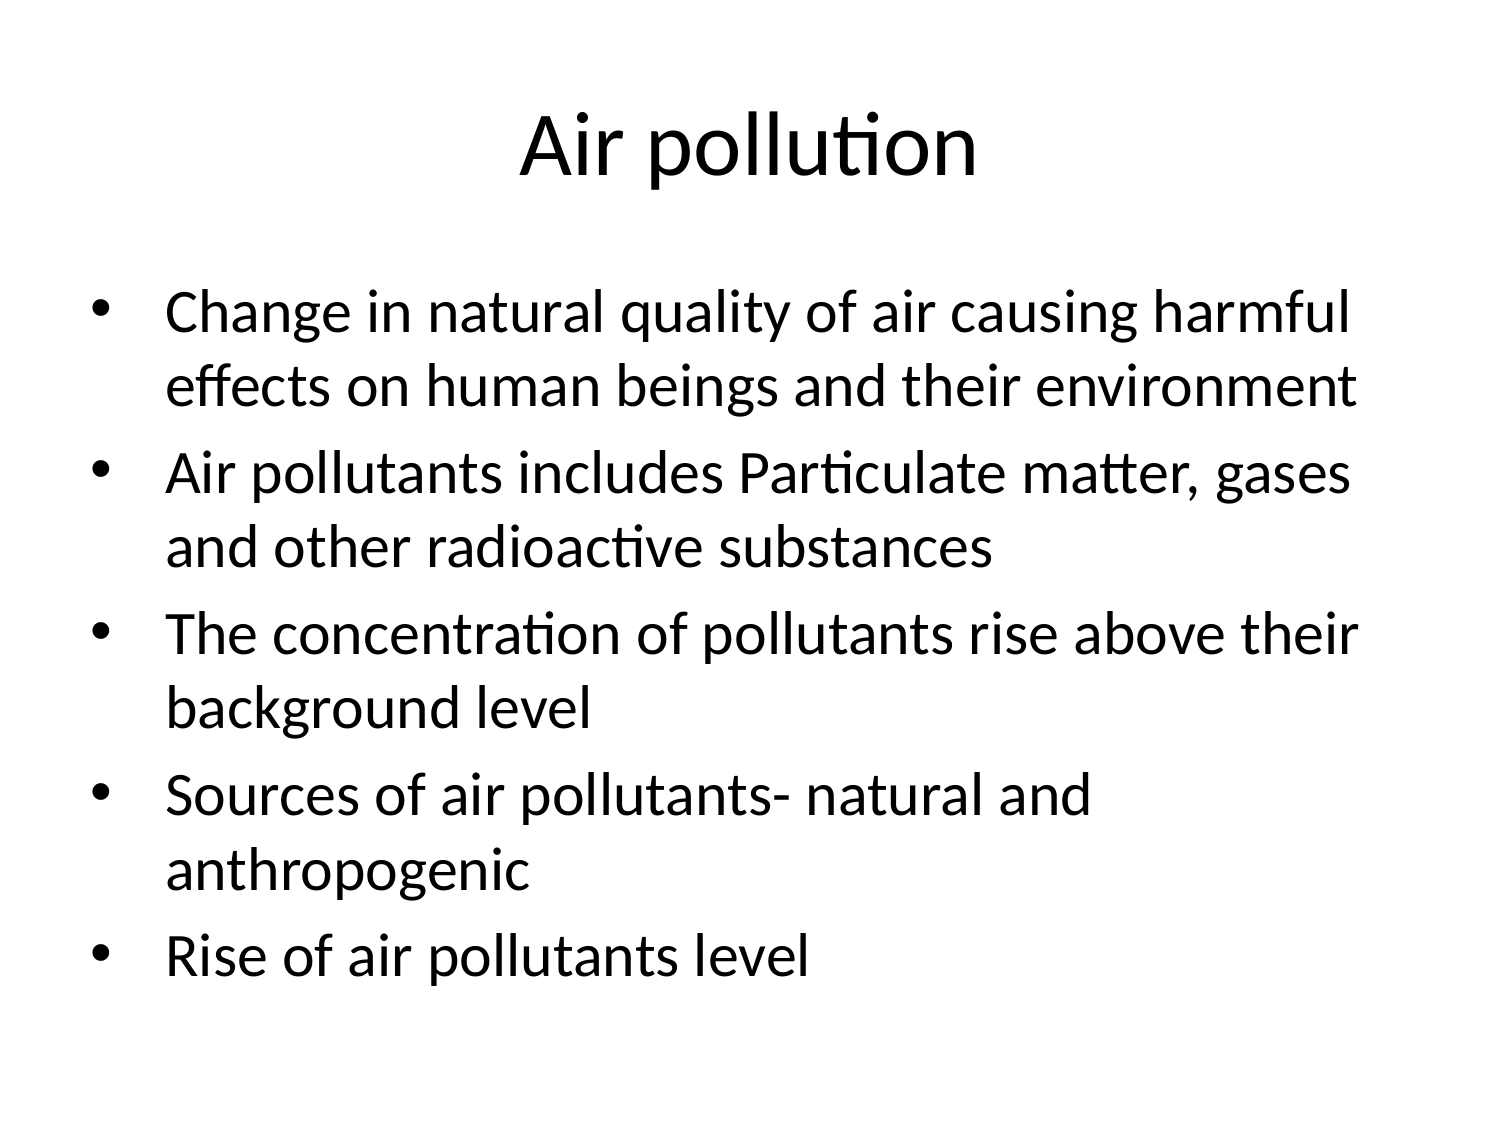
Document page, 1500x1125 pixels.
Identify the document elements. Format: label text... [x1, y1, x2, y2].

list Change in natural quality of air causing harmful effects on human beings and their environment Air pollutants includes Particulate matter, gases and other radioactive substances The concentration of pollutants rise above their background level Sources of air pollutants- natural and anthropogenic Rise of air pollutants level [75, 262, 1425, 1005]
title Air pollution [75, 45, 1425, 233]
